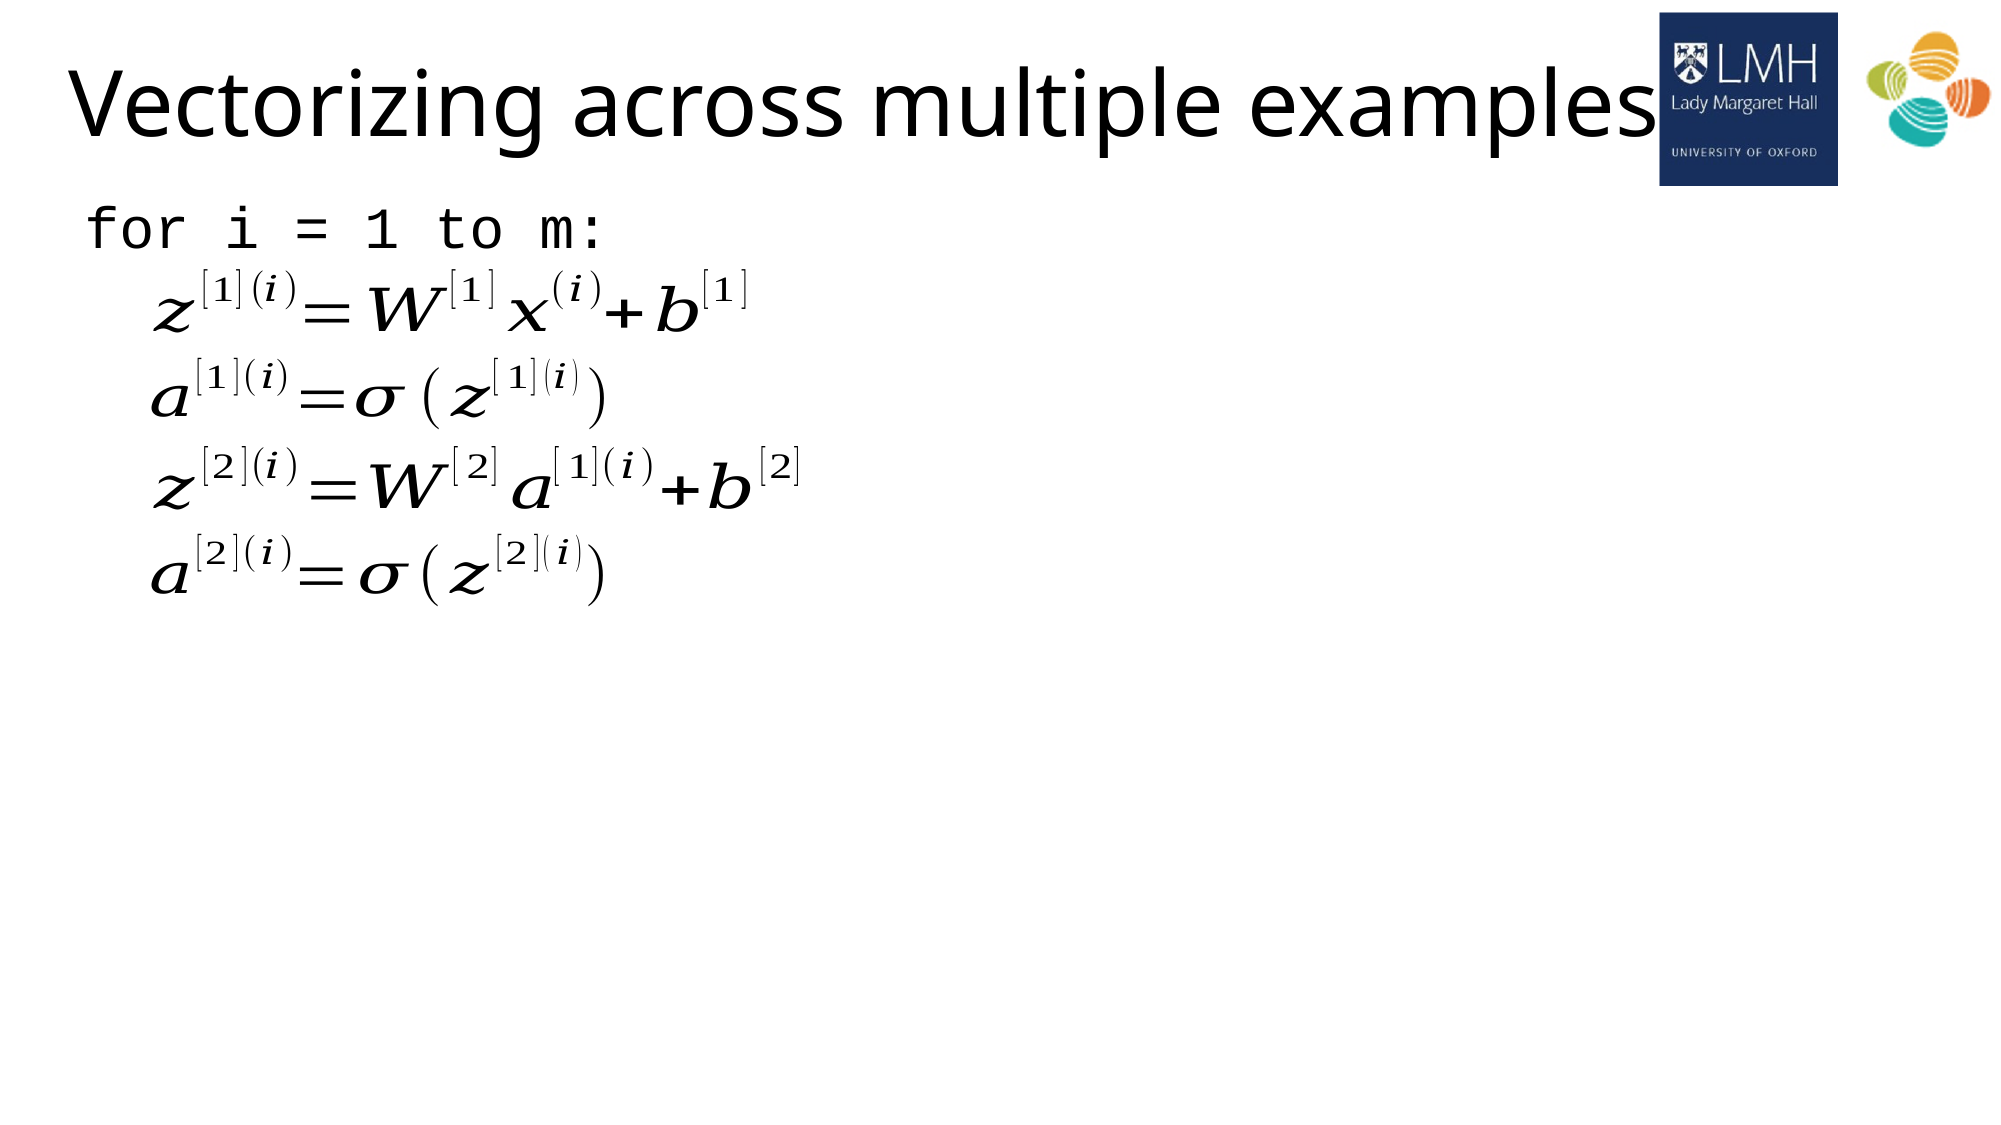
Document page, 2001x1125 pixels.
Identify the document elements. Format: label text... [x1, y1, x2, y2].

picture [1779, 5, 1995, 189]
text_box Vectorizing across multiple examples [53, 0, 1779, 216]
text_box for i = 1 to m: [69, 182, 625, 268]
